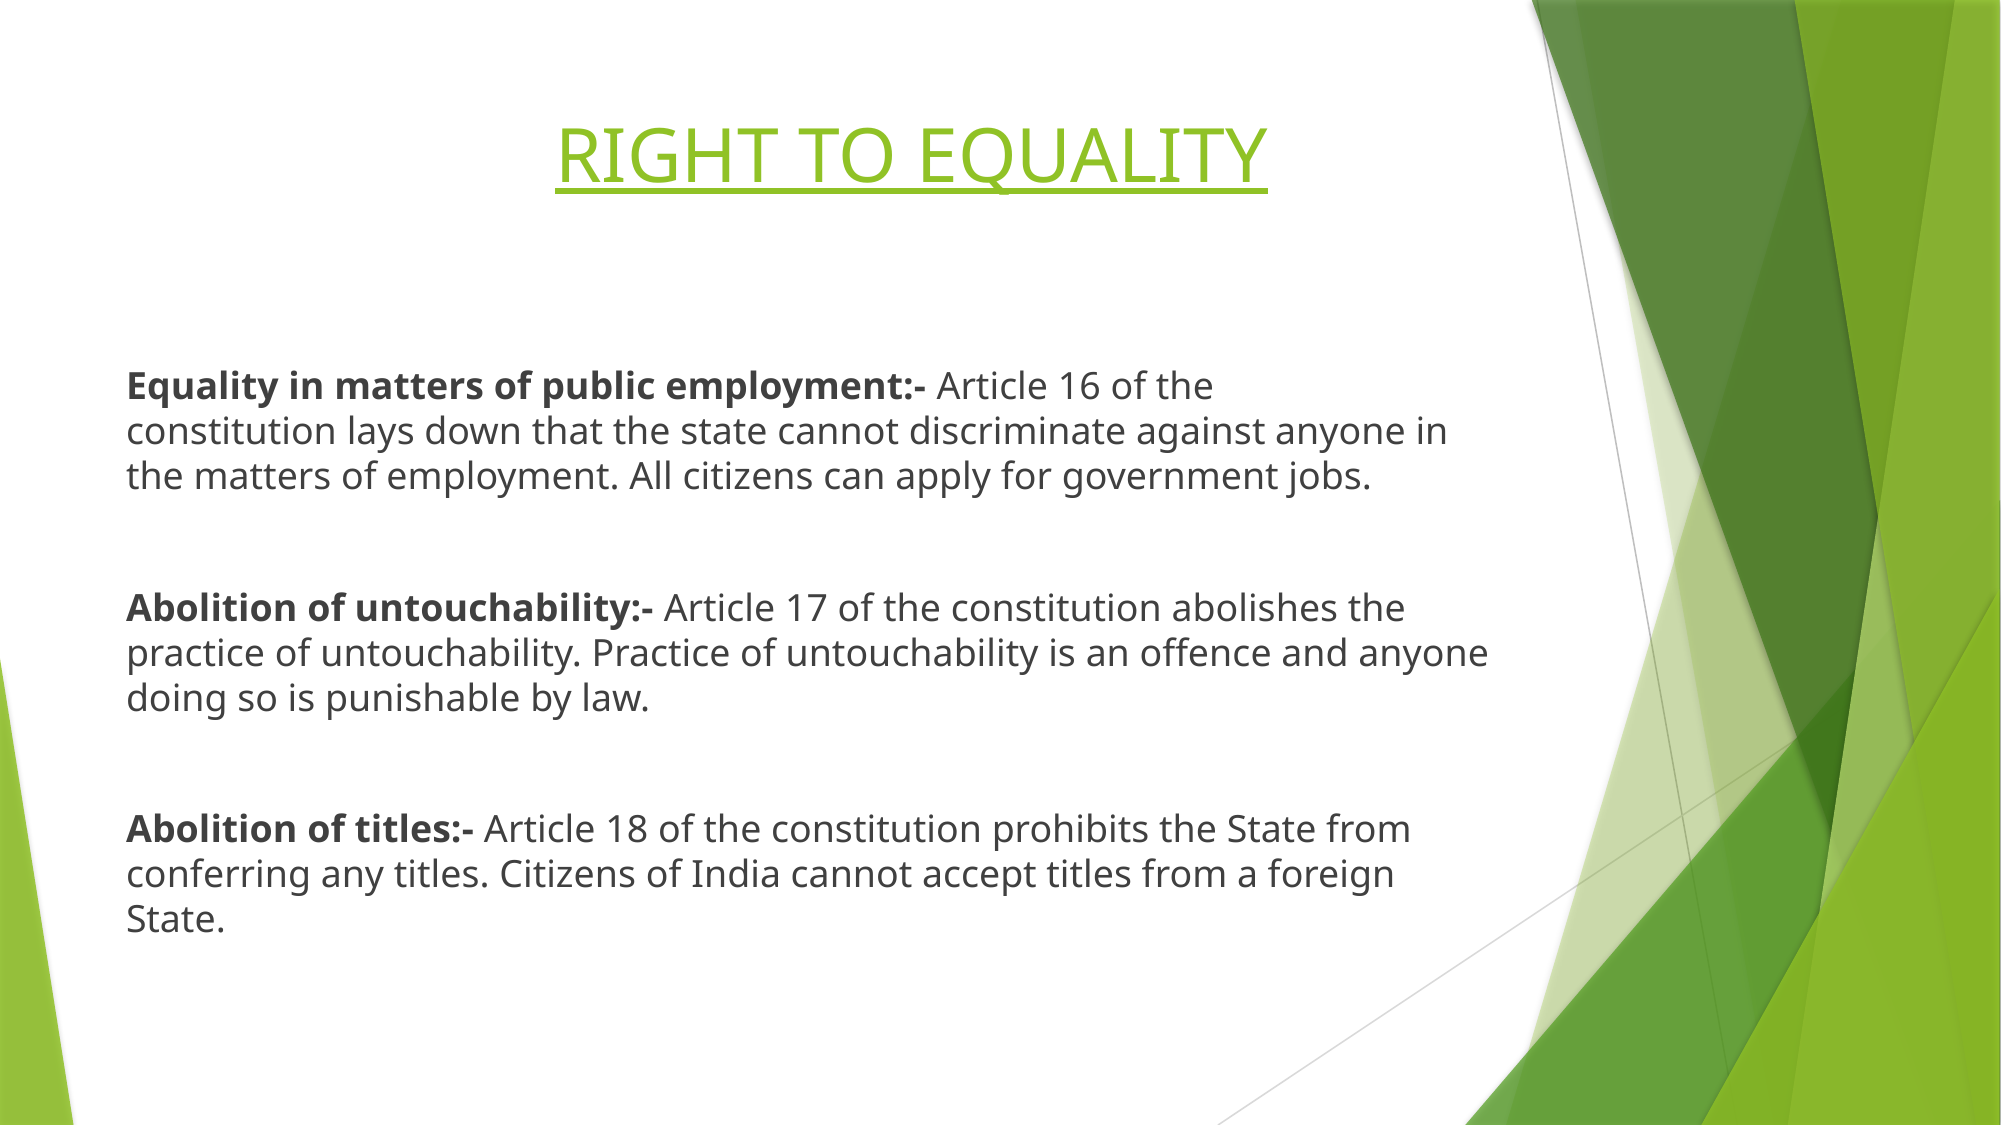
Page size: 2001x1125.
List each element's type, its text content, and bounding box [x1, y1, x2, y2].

list Equality in matters of public employment:- Article 16 of the constitution lays down that the state cannot discriminate against anyone in the matters of employment. All citizens can apply for government jobs. Abolition of untouchability:- Article 17 of the constitution abolishes the practice of untouchability. Practice of untouchability is an offence and anyone doing so is punishable by law. Abolition of titles:- Article 18 of the constitution prohibits the State from conferring any titles. Citizens of India cannot accept titles from a foreign State. [111, 354, 1522, 992]
title RIGHT TO EQUALITY [111, 99, 1522, 317]
